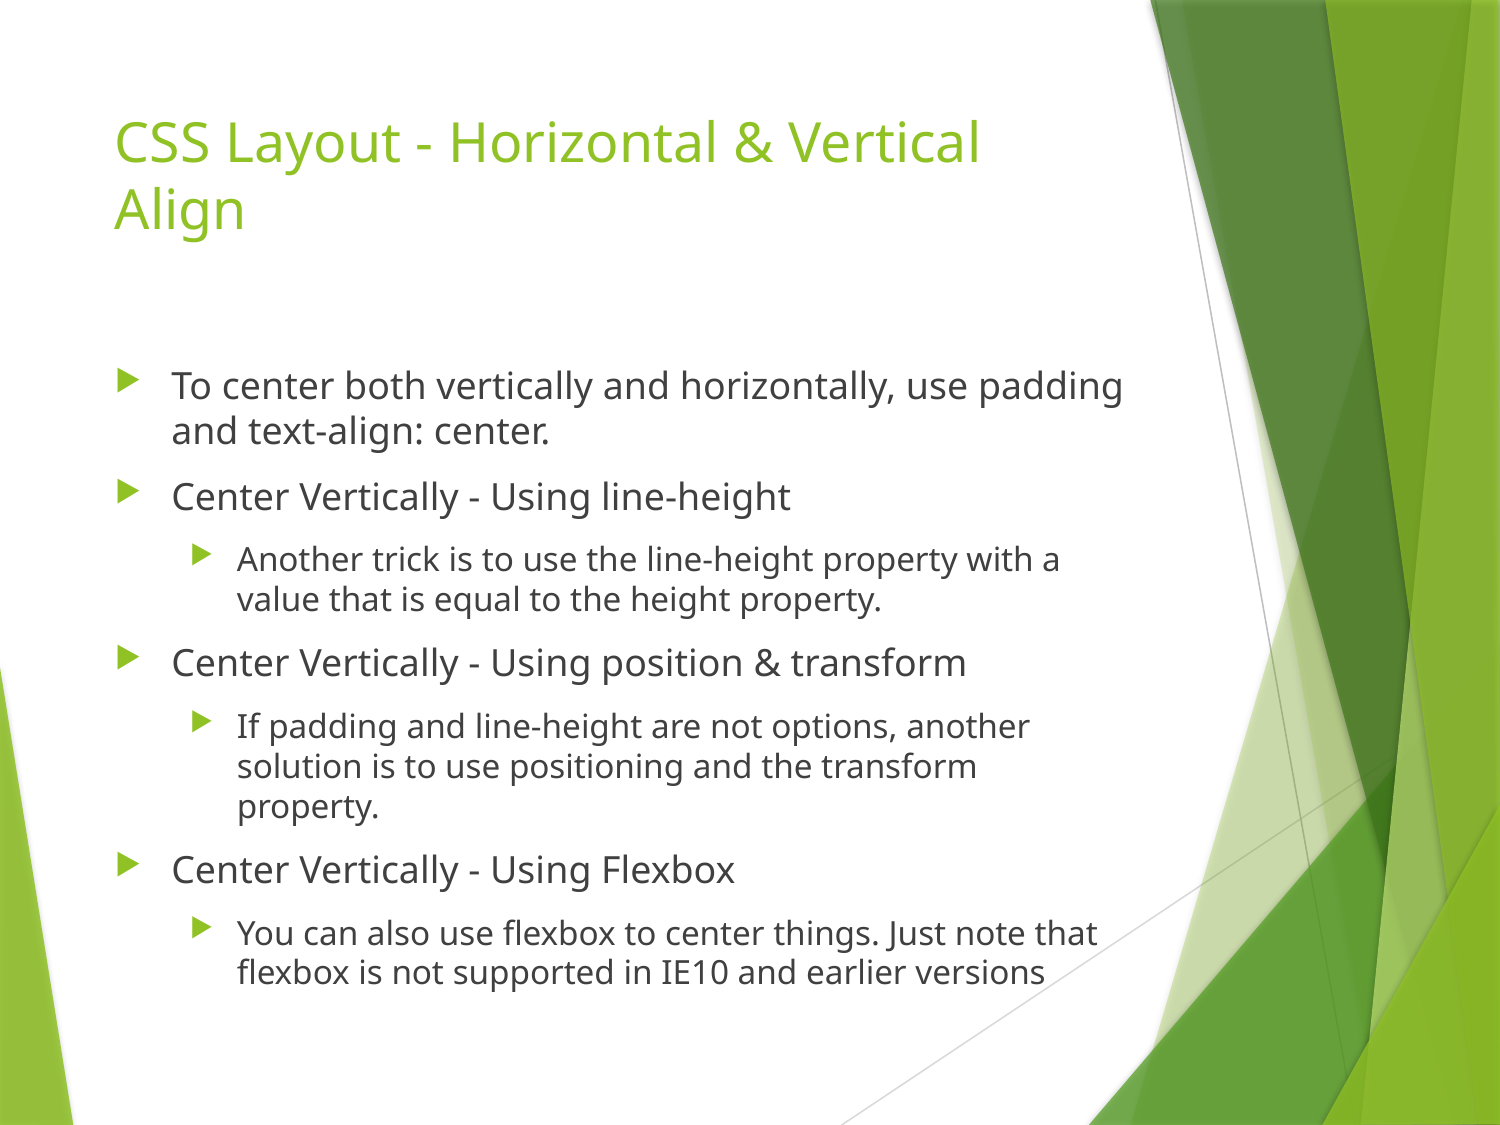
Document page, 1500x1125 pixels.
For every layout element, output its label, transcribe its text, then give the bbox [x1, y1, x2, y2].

title CSS Layout - Horizontal & Vertical Align [99, 99, 1142, 317]
list To center both vertically and horizontally, use padding and text-align: center. Center Vertically - Using line-height Another trick is to use the line-height property with a value that is equal to the height property. Center Vertically - Using position & transform If padding and line-height are not options, another solution is to use positioning and the transform property. Center Vertically - Using Flexbox You can also use flexbox to center things. Just note that flexbox is not supported in IE10 and earlier versions [99, 354, 1142, 992]
